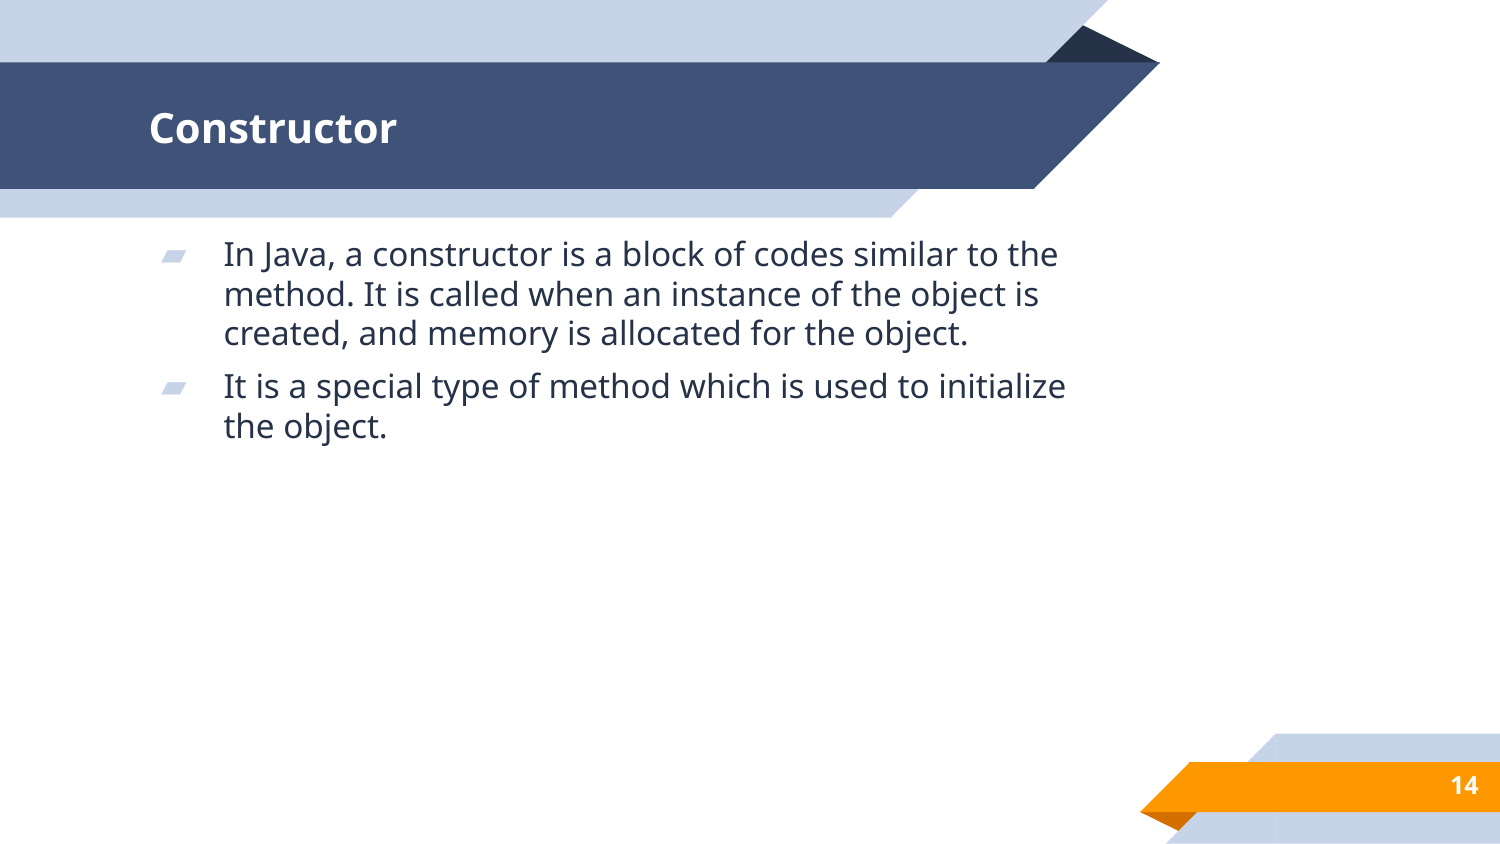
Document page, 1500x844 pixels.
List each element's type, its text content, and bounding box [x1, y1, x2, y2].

slide_number 14 [1249, 760, 1494, 813]
title Constructor [133, 64, 1035, 190]
list In Java, a constructor is a block of codes similar to the method. It is called when an instance of the object is created, and memory is allocated for the object. It is a special type of method which is used to initialize the object. [133, 217, 1140, 734]
